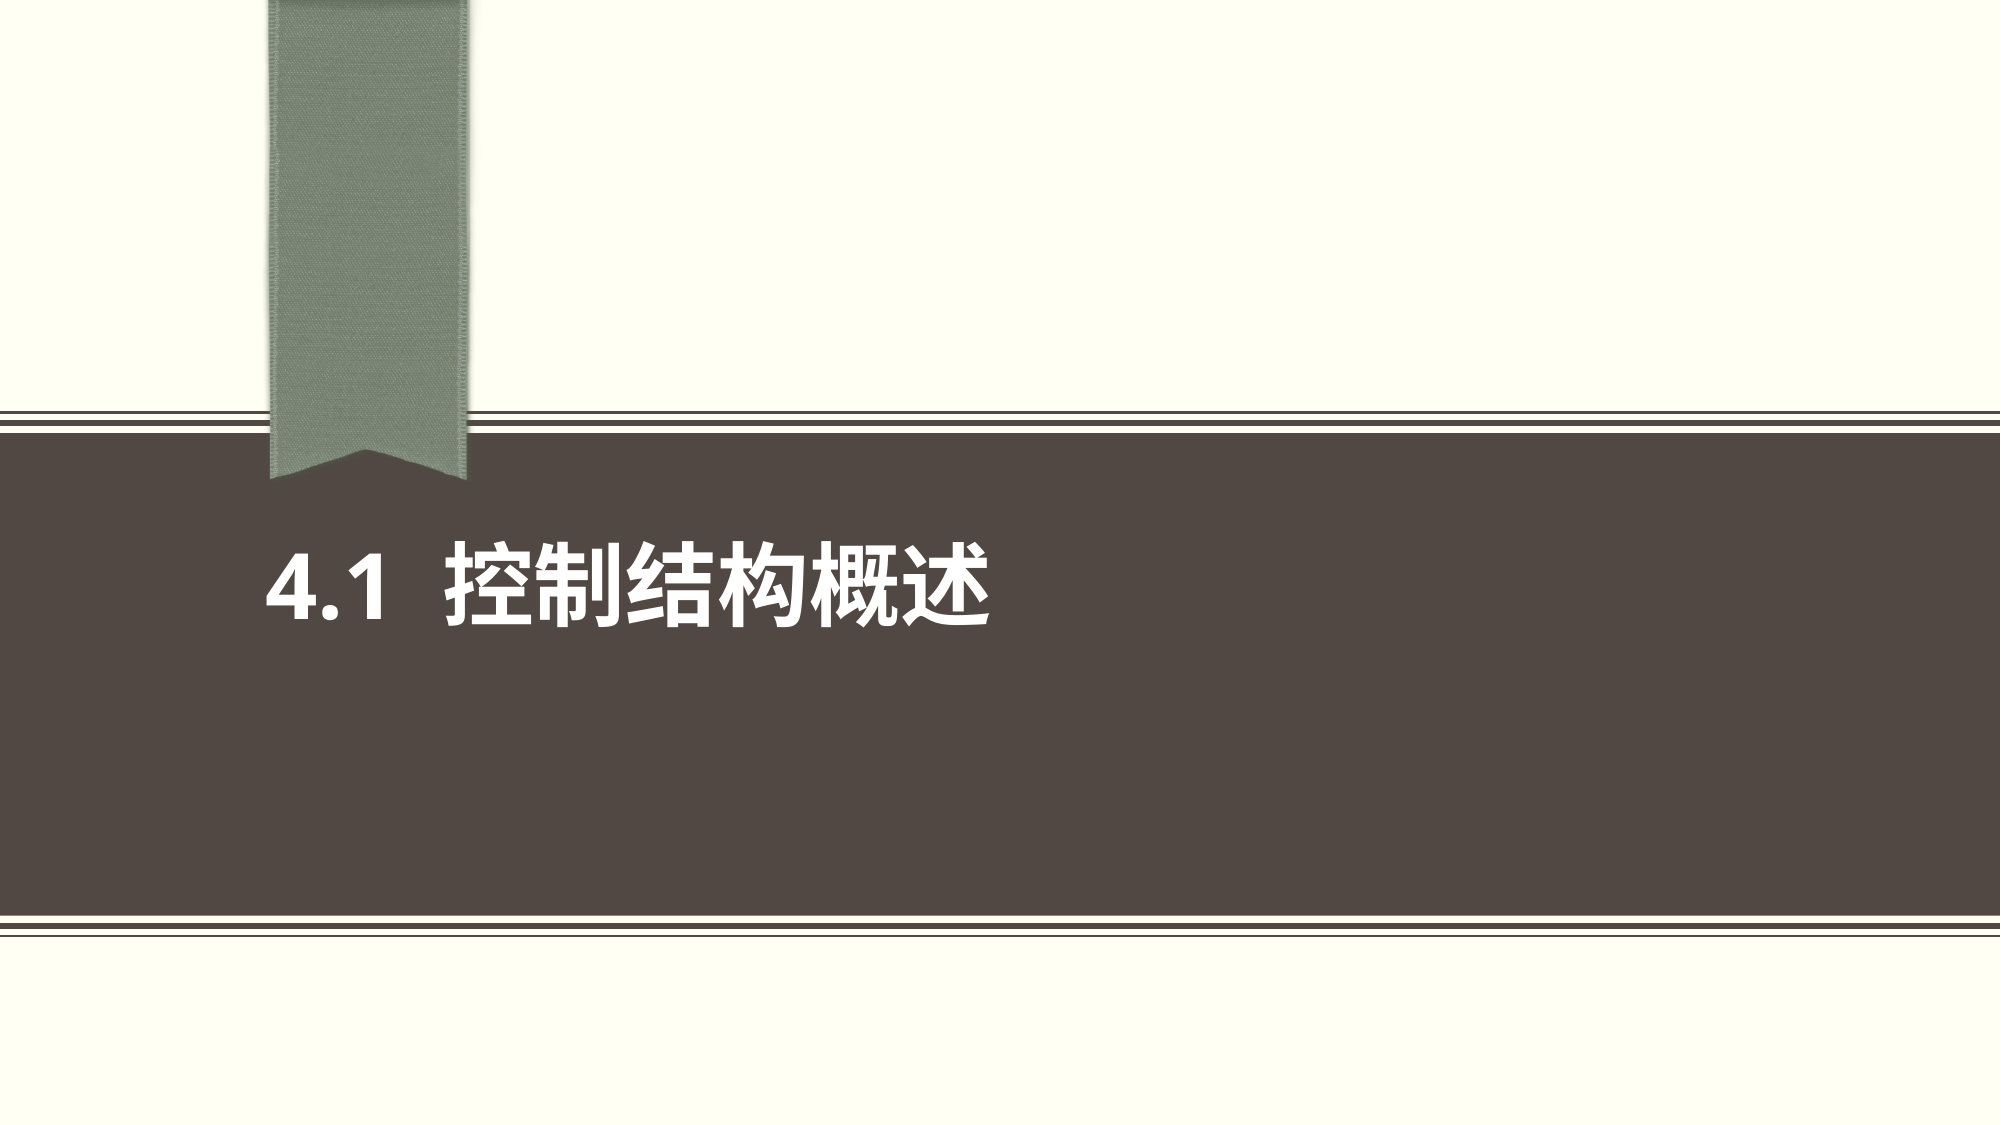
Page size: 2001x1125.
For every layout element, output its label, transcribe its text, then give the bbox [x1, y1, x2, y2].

title 4.1 控制结构概述 [265, 451, 1918, 728]
